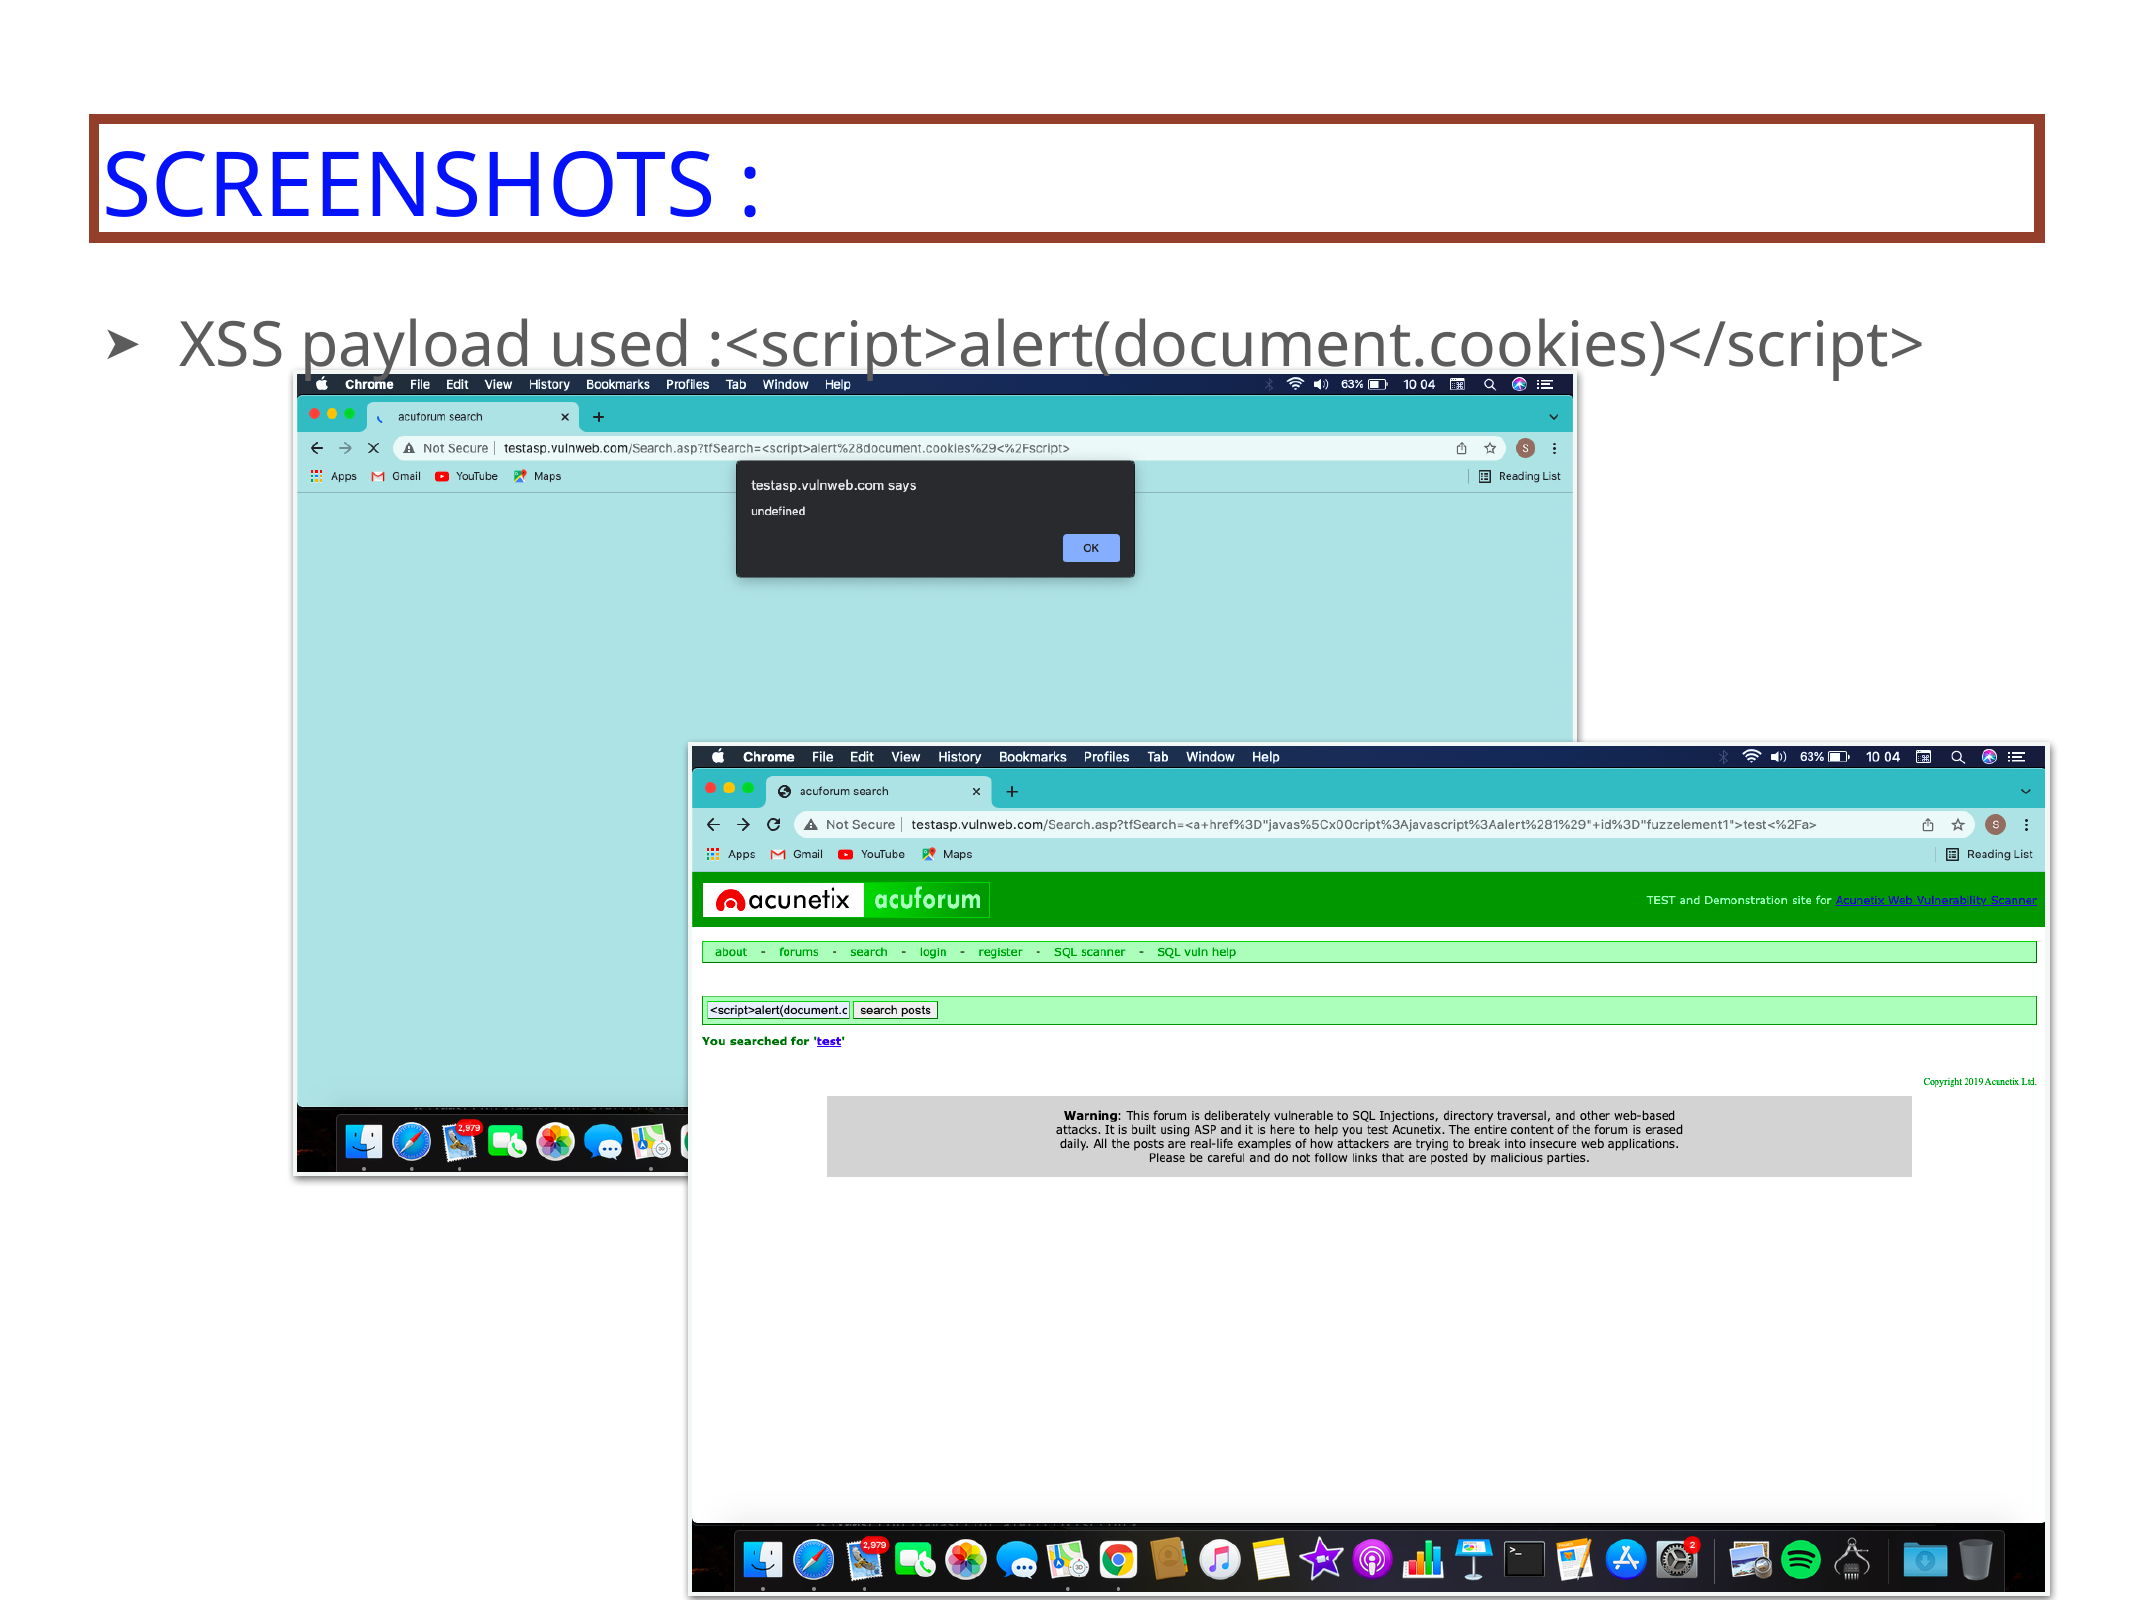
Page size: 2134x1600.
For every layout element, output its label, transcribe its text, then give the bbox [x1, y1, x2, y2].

title Screenshots : [93, 118, 2041, 238]
picture [296, 373, 2046, 1593]
list XSS payload used :<script>alert(document.cookies)</script> [93, 295, 2041, 1482]
